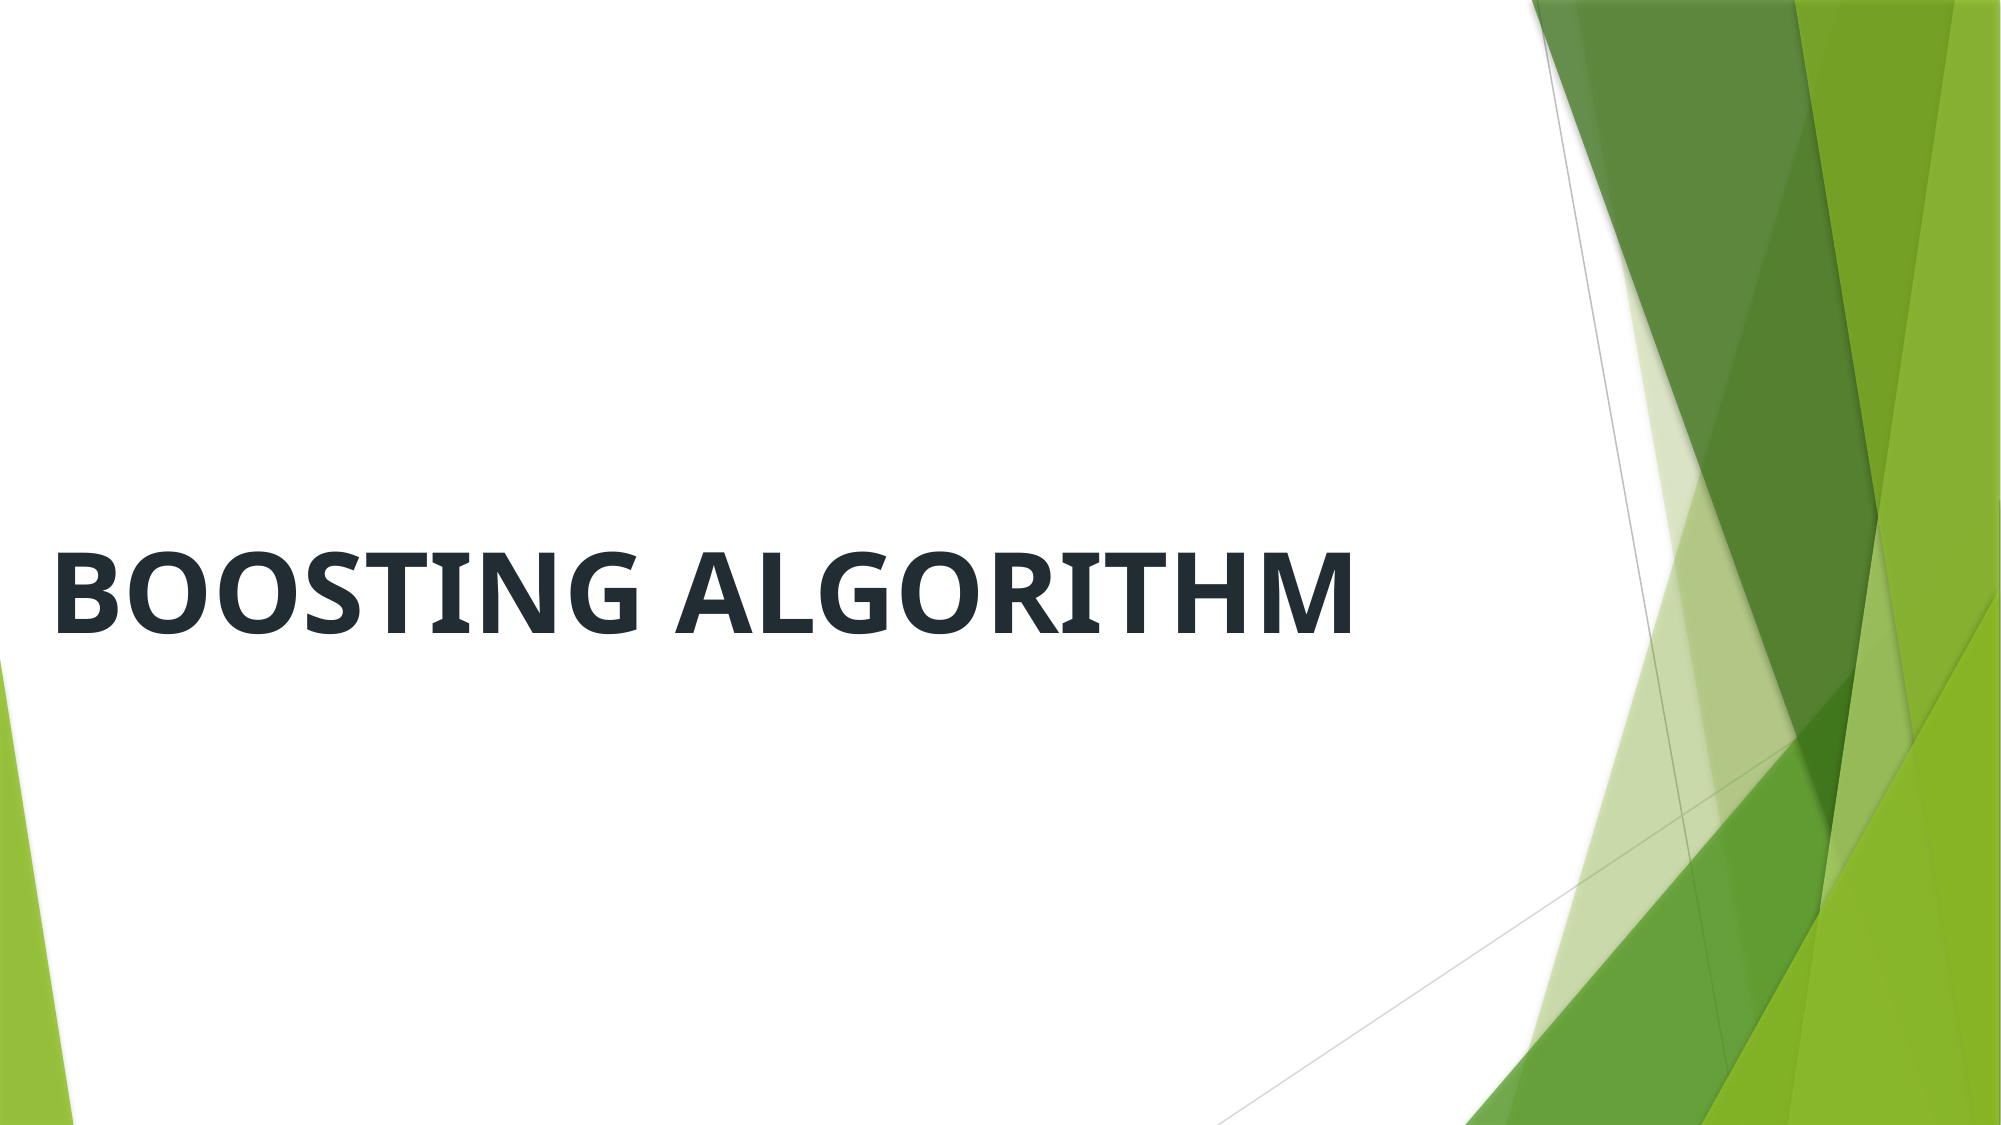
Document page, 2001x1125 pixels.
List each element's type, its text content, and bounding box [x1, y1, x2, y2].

title BOOSTING ALGORITHM [0, 183, 1410, 739]
